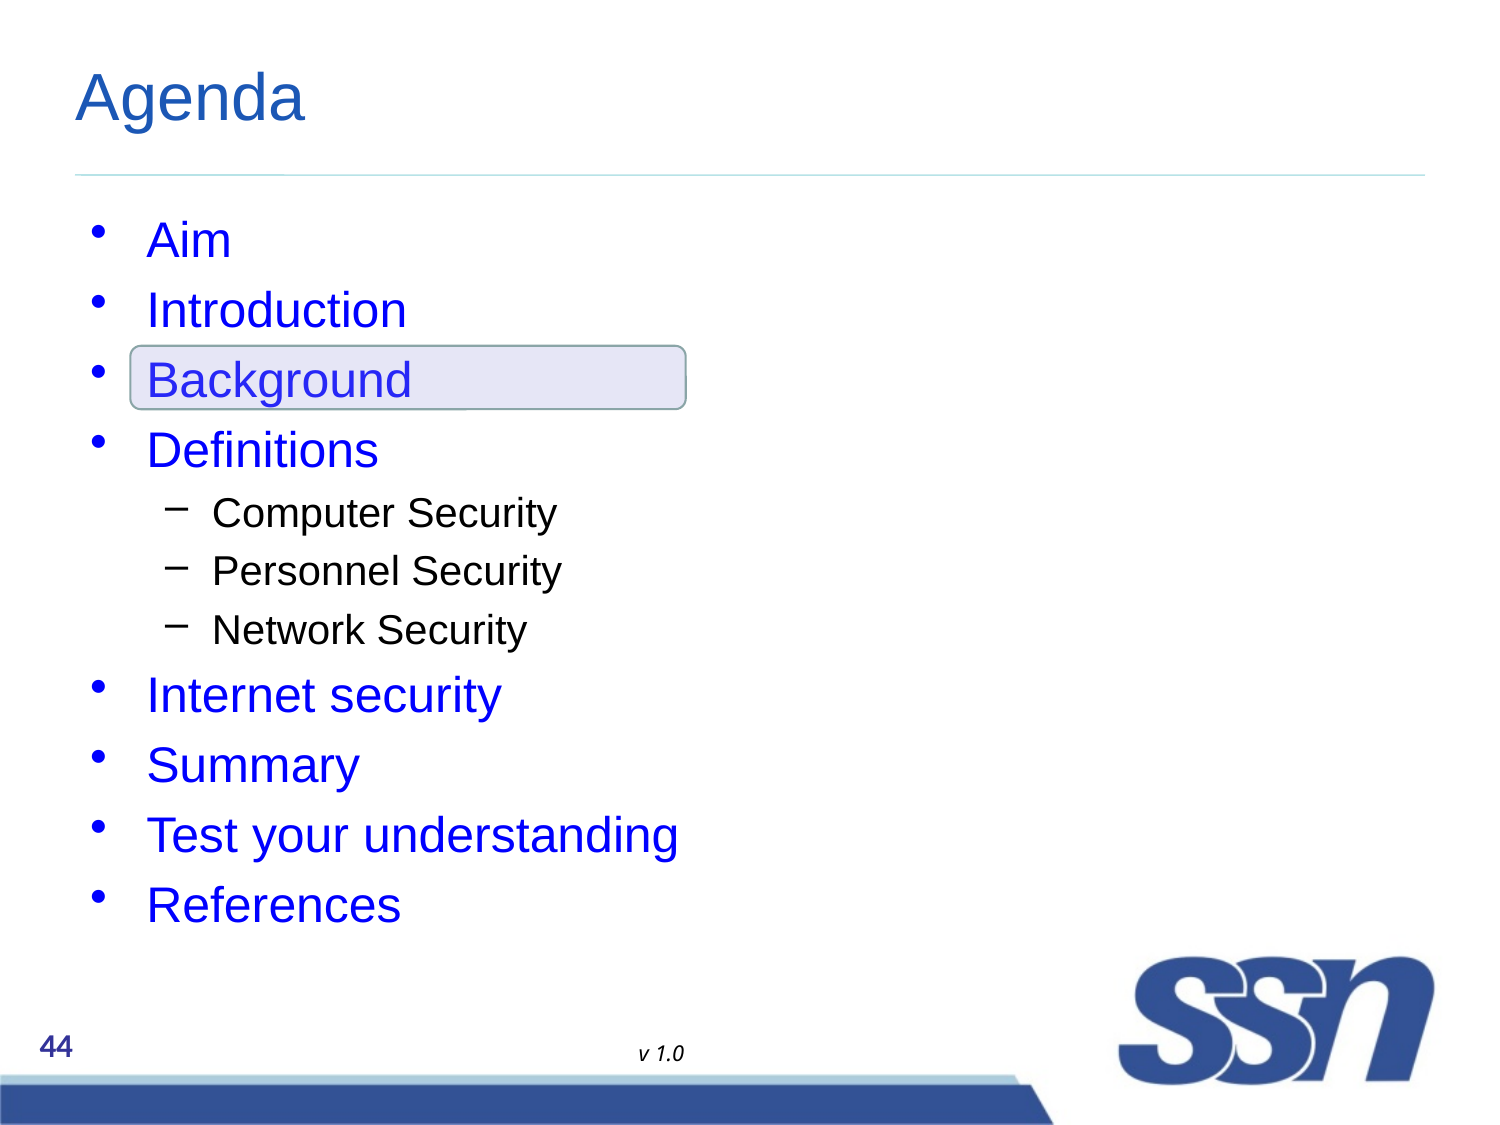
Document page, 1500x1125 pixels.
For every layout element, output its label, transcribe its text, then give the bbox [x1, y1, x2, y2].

picture [0, 913, 1500, 1125]
list Aim Introduction Background Definitions Computer Security Personnel Security Network Security Internet security Summary Test your understanding References [75, 200, 1462, 1005]
text_box [128, 343, 688, 412]
title Agenda [60, 13, 1027, 175]
